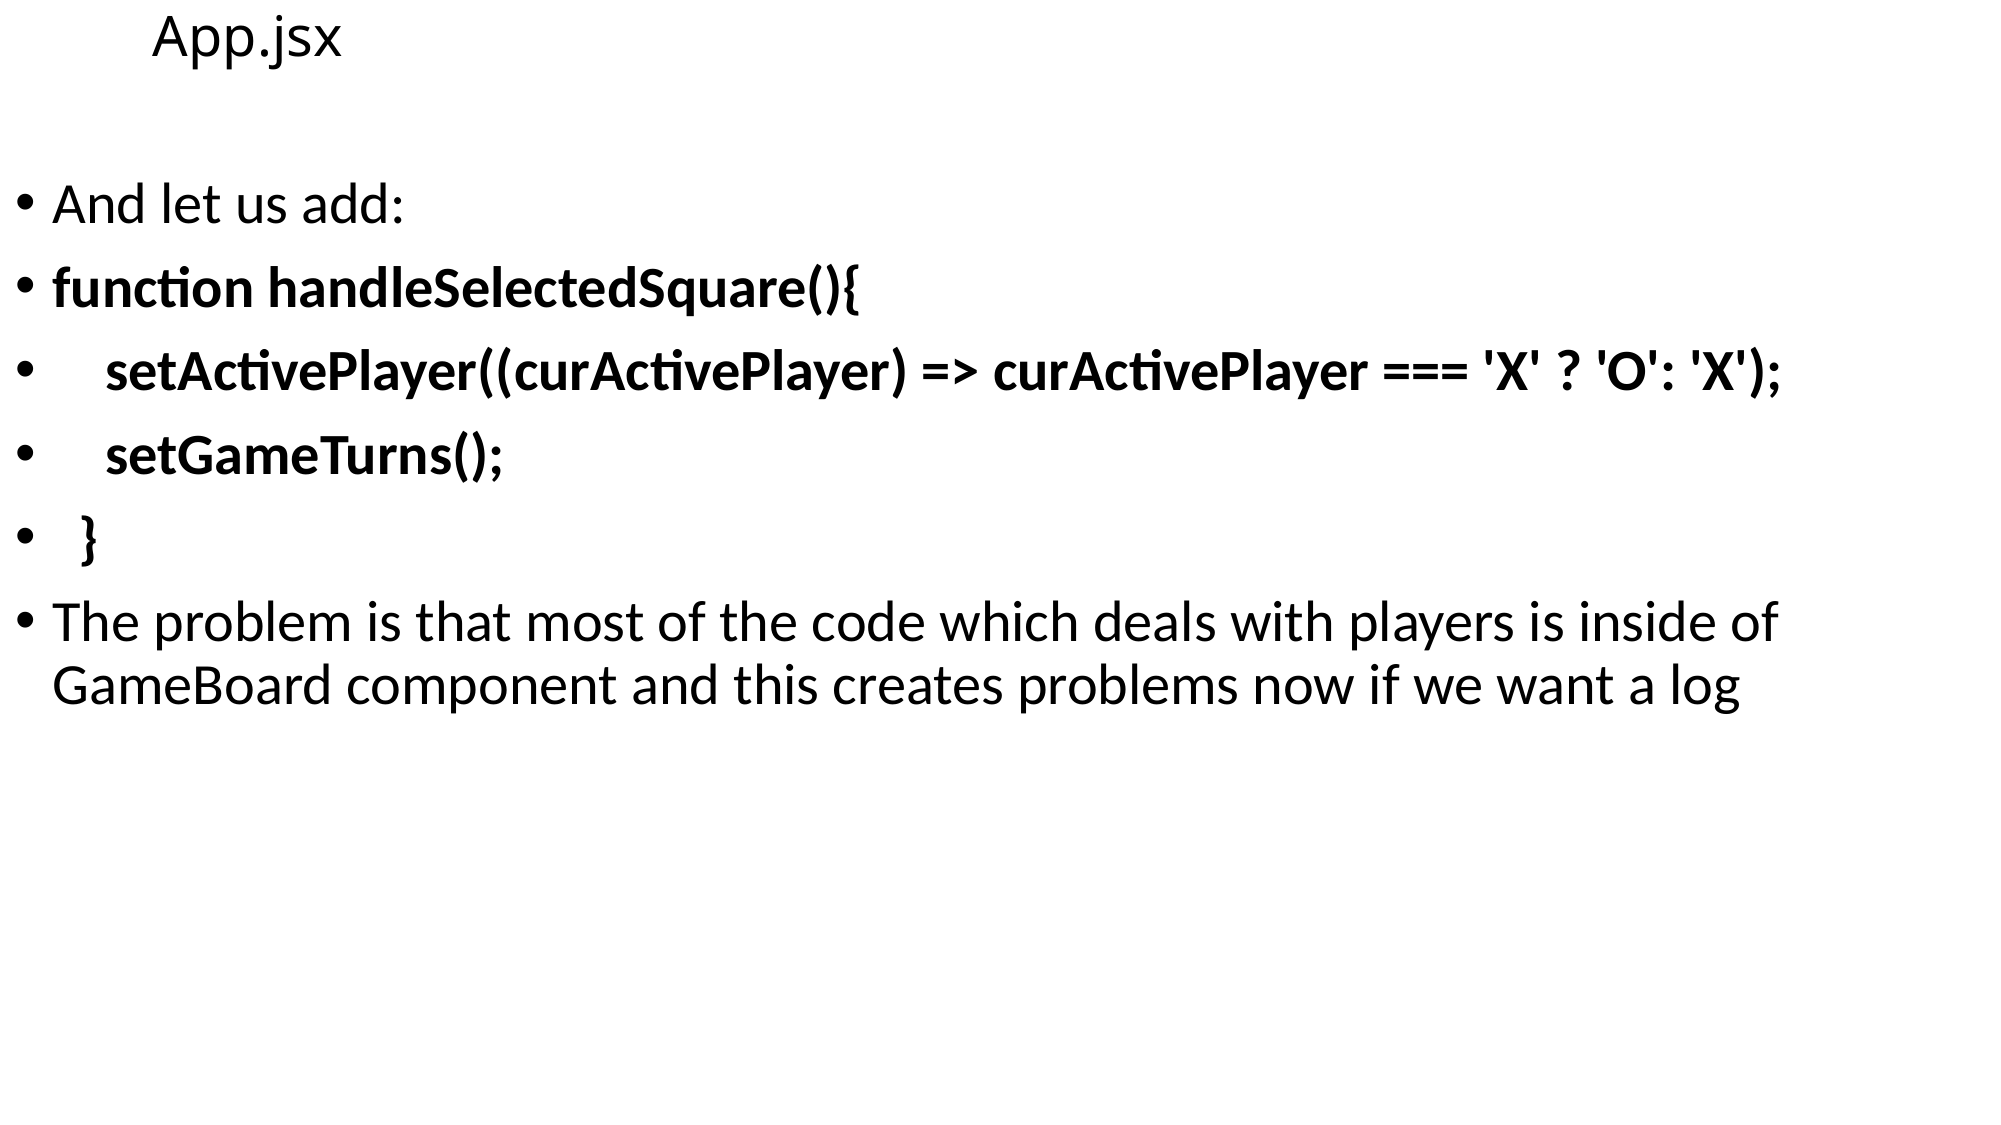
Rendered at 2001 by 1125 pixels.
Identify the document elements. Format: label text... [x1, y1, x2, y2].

list And let us add: function handleSelectedSquare(){ setActivePlayer((curActivePlayer) => curActivePlayer === 'X' ? 'O': 'X'); setGameTurns(); } The problem is that most of the code which deals with players is inside of GameBoard component and this creates problems now if we want a log [0, 165, 2000, 1125]
title App.jsx [137, 0, 1863, 77]
